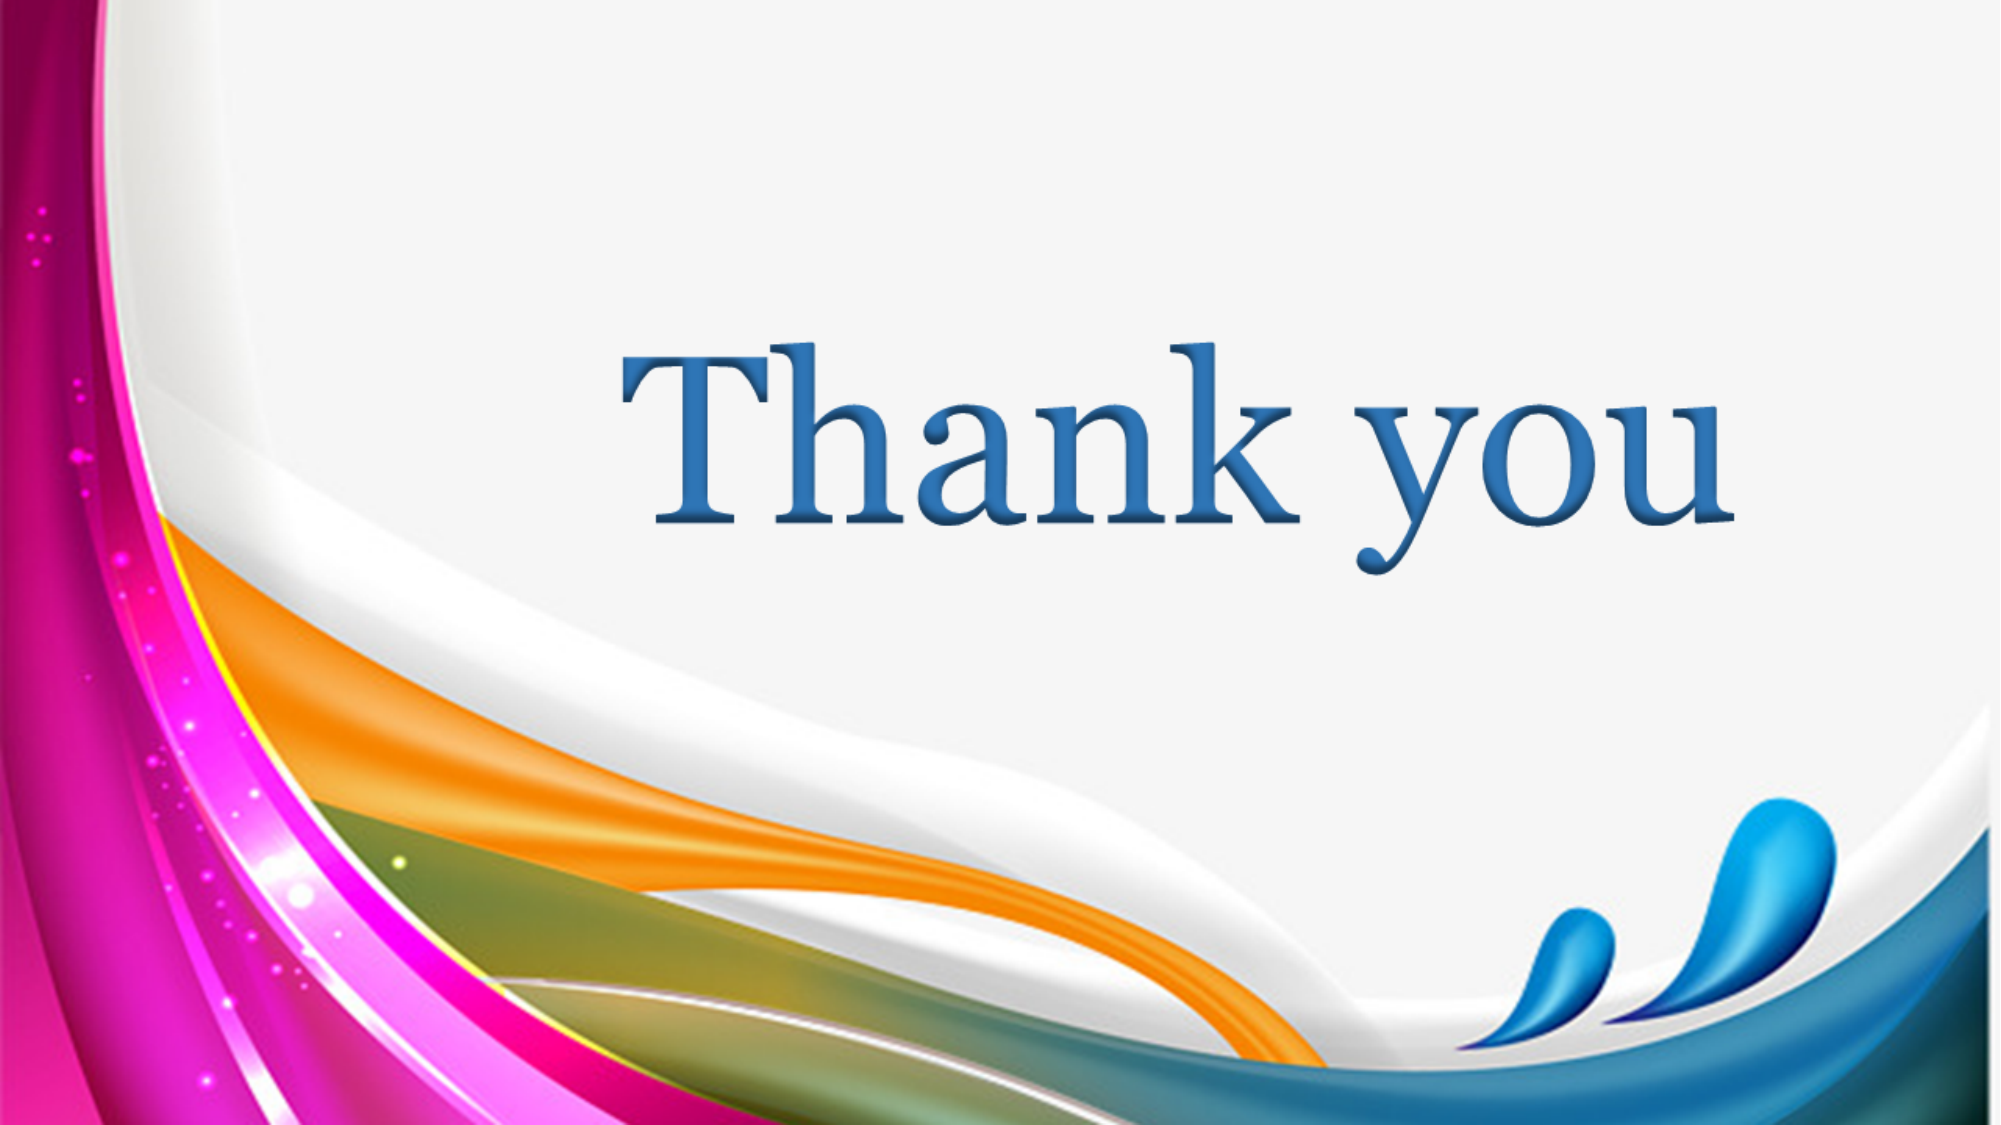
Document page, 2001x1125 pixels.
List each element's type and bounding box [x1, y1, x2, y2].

list [0, 0, 2000, 1125]
